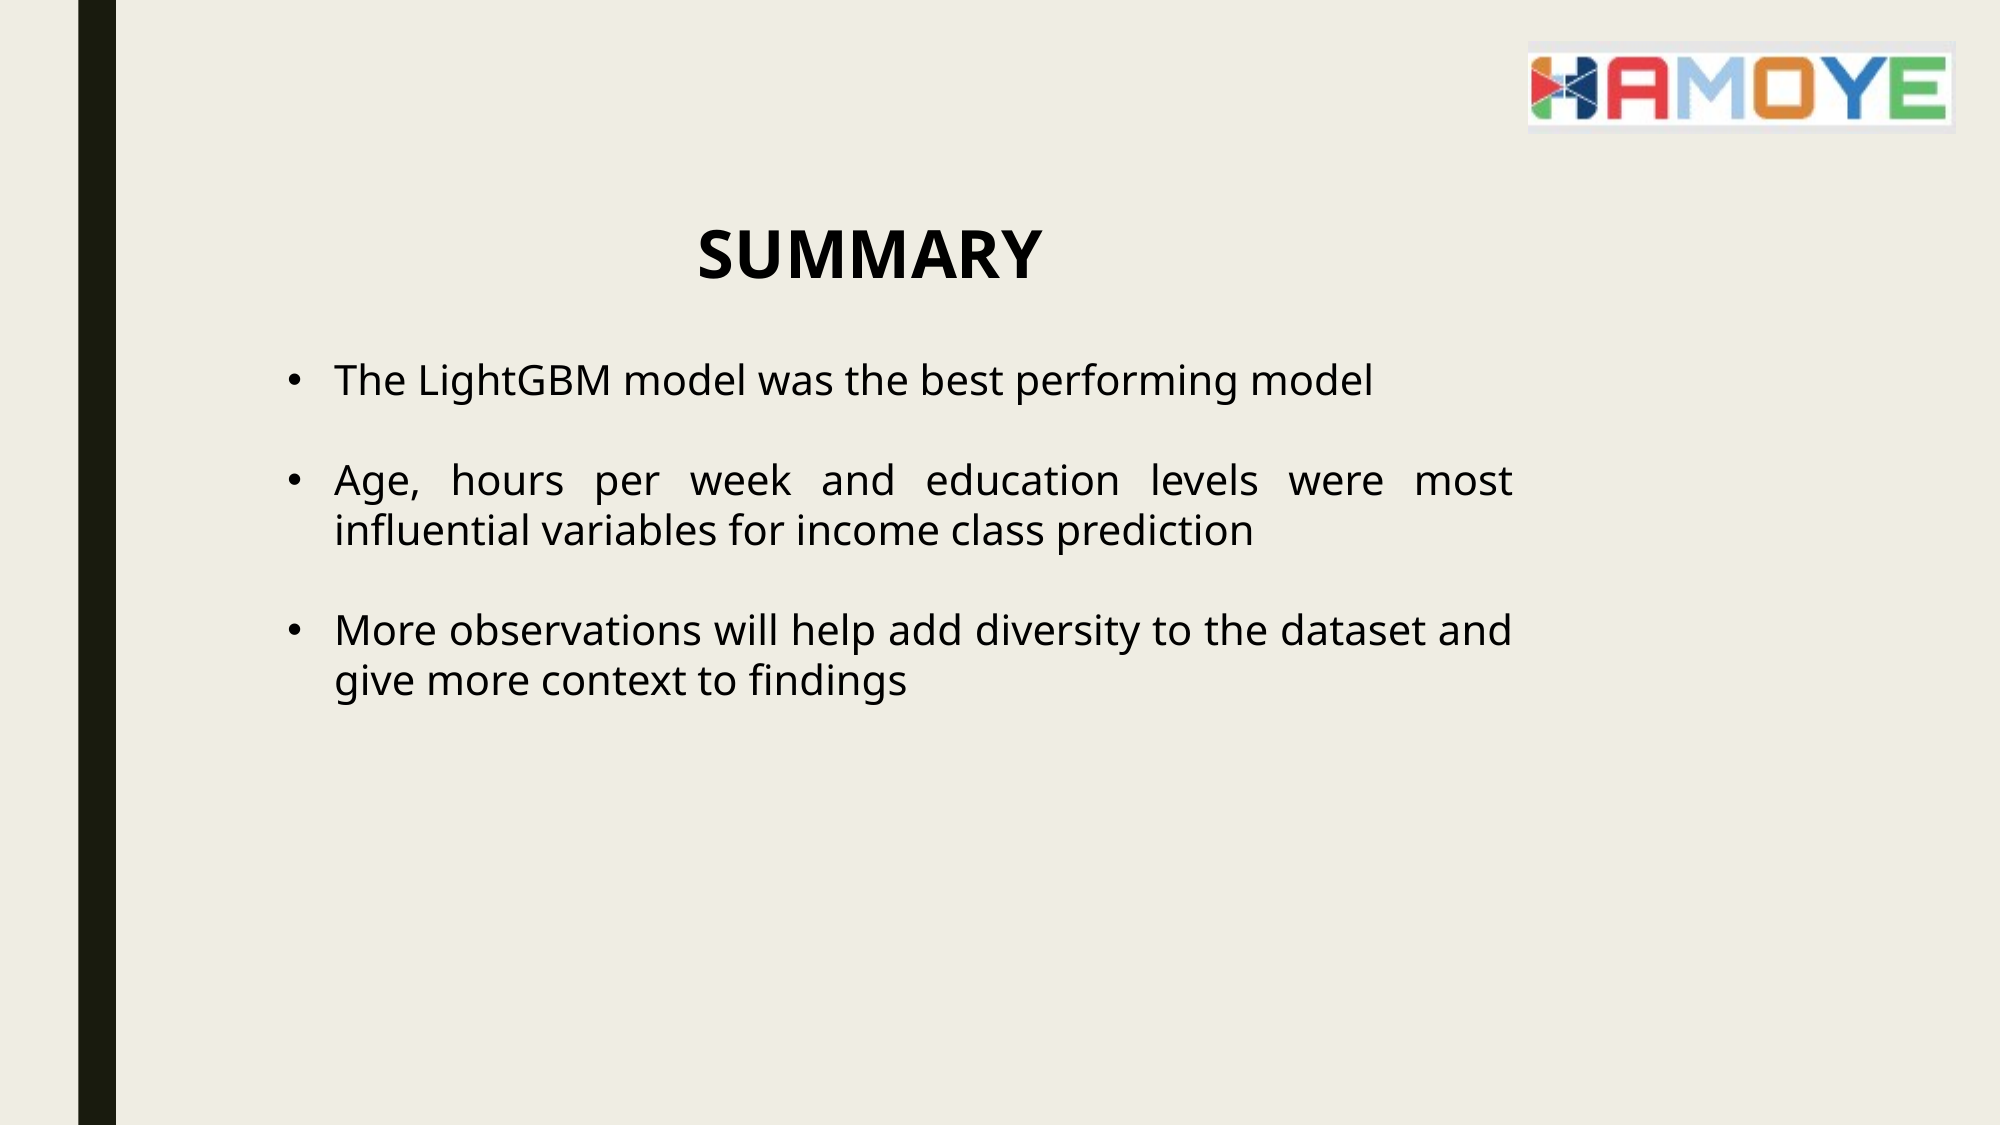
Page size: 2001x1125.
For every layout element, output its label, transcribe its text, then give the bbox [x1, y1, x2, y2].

text_box The LightGBM model was the best performing model Age, hours per week and education levels were most influential variables for income class prediction More observations will help add diversity to the dataset and give more context to findings [272, 346, 1529, 712]
picture [1528, 41, 1956, 134]
text_box SUMMARY [272, 204, 1469, 300]
